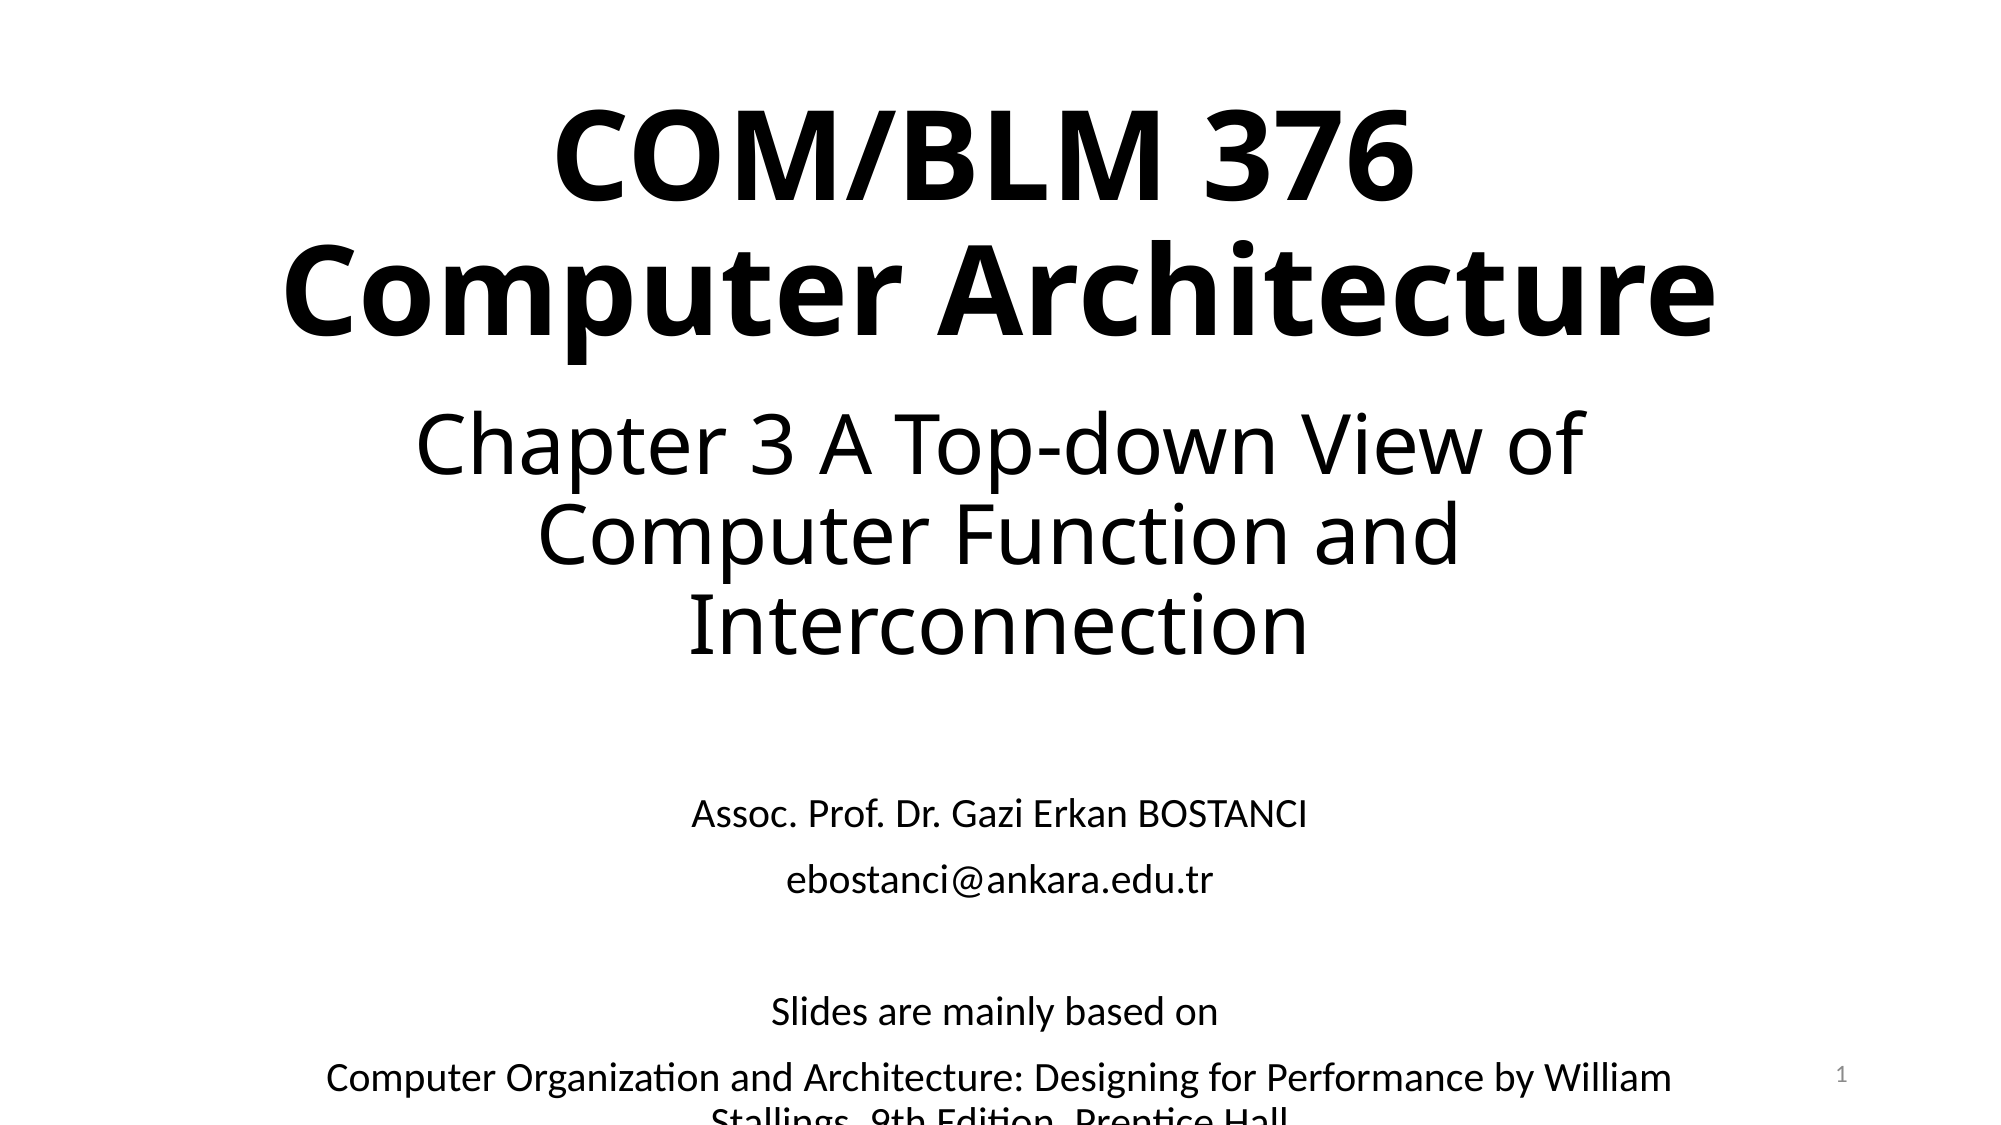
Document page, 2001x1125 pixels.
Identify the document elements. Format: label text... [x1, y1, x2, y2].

text_box <number> [1412, 1042, 1863, 1103]
text_box Assoc. Prof. Dr. Gazi Erkan BOSTANCI ebostanci@ankara.edu.tr Slides are mainly based on Computer Organization and Architecture: Designing for Performance by William Stallings, 9th Edition, Prentice Hall [249, 590, 1750, 1125]
text_box COM/BLM 376 Computer Architecture Chapter 3 A Top-down View of Computer Function and Interconnection [249, 72, 1750, 590]
